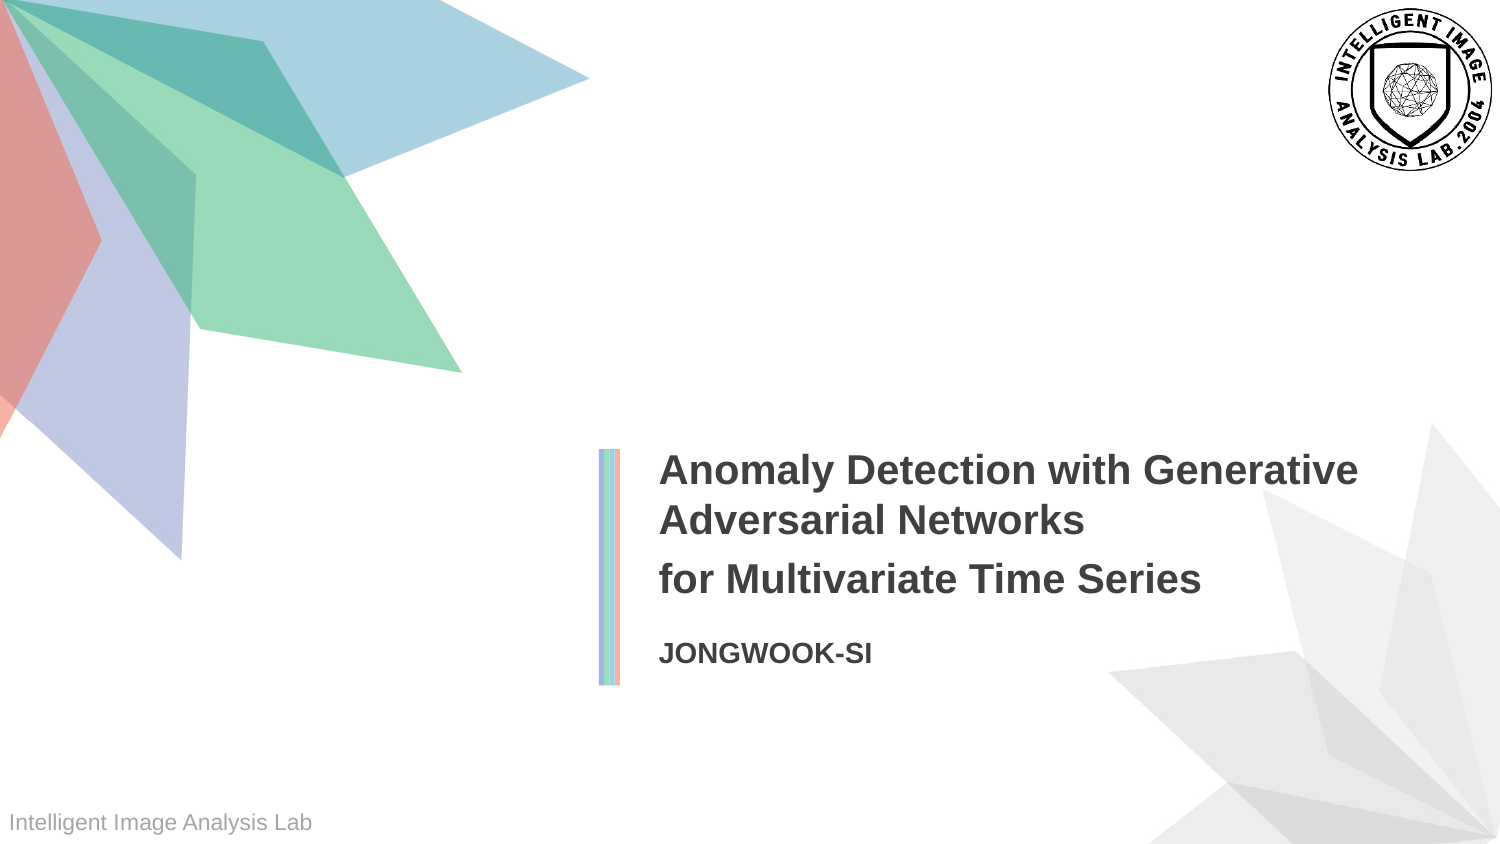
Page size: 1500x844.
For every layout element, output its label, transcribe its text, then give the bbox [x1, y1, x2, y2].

picture [0, 0, 1500, 844]
list Anomaly Detection with Generative Adversarial Networks for Multivariate Time Series [643, 433, 1500, 610]
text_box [598, 448, 621, 686]
list JONGWOOK-SI [643, 610, 1500, 694]
